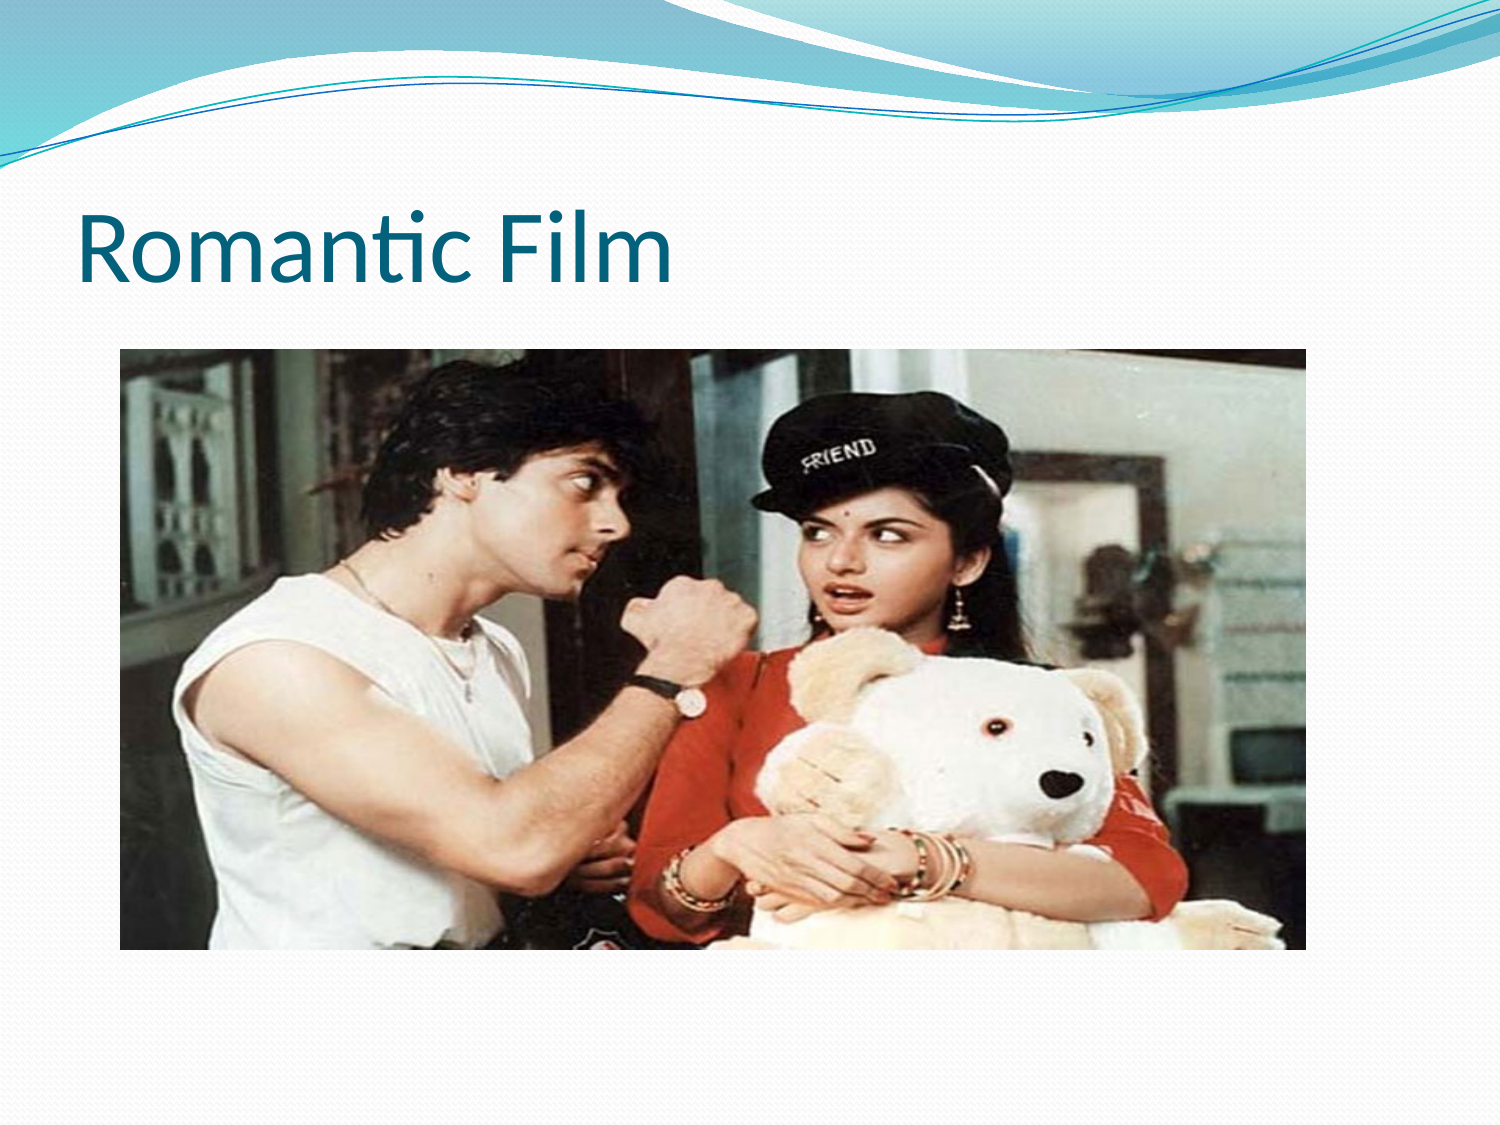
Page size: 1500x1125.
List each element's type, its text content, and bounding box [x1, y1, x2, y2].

picture [119, 349, 1307, 951]
title Romantic Film [75, 115, 1425, 303]
